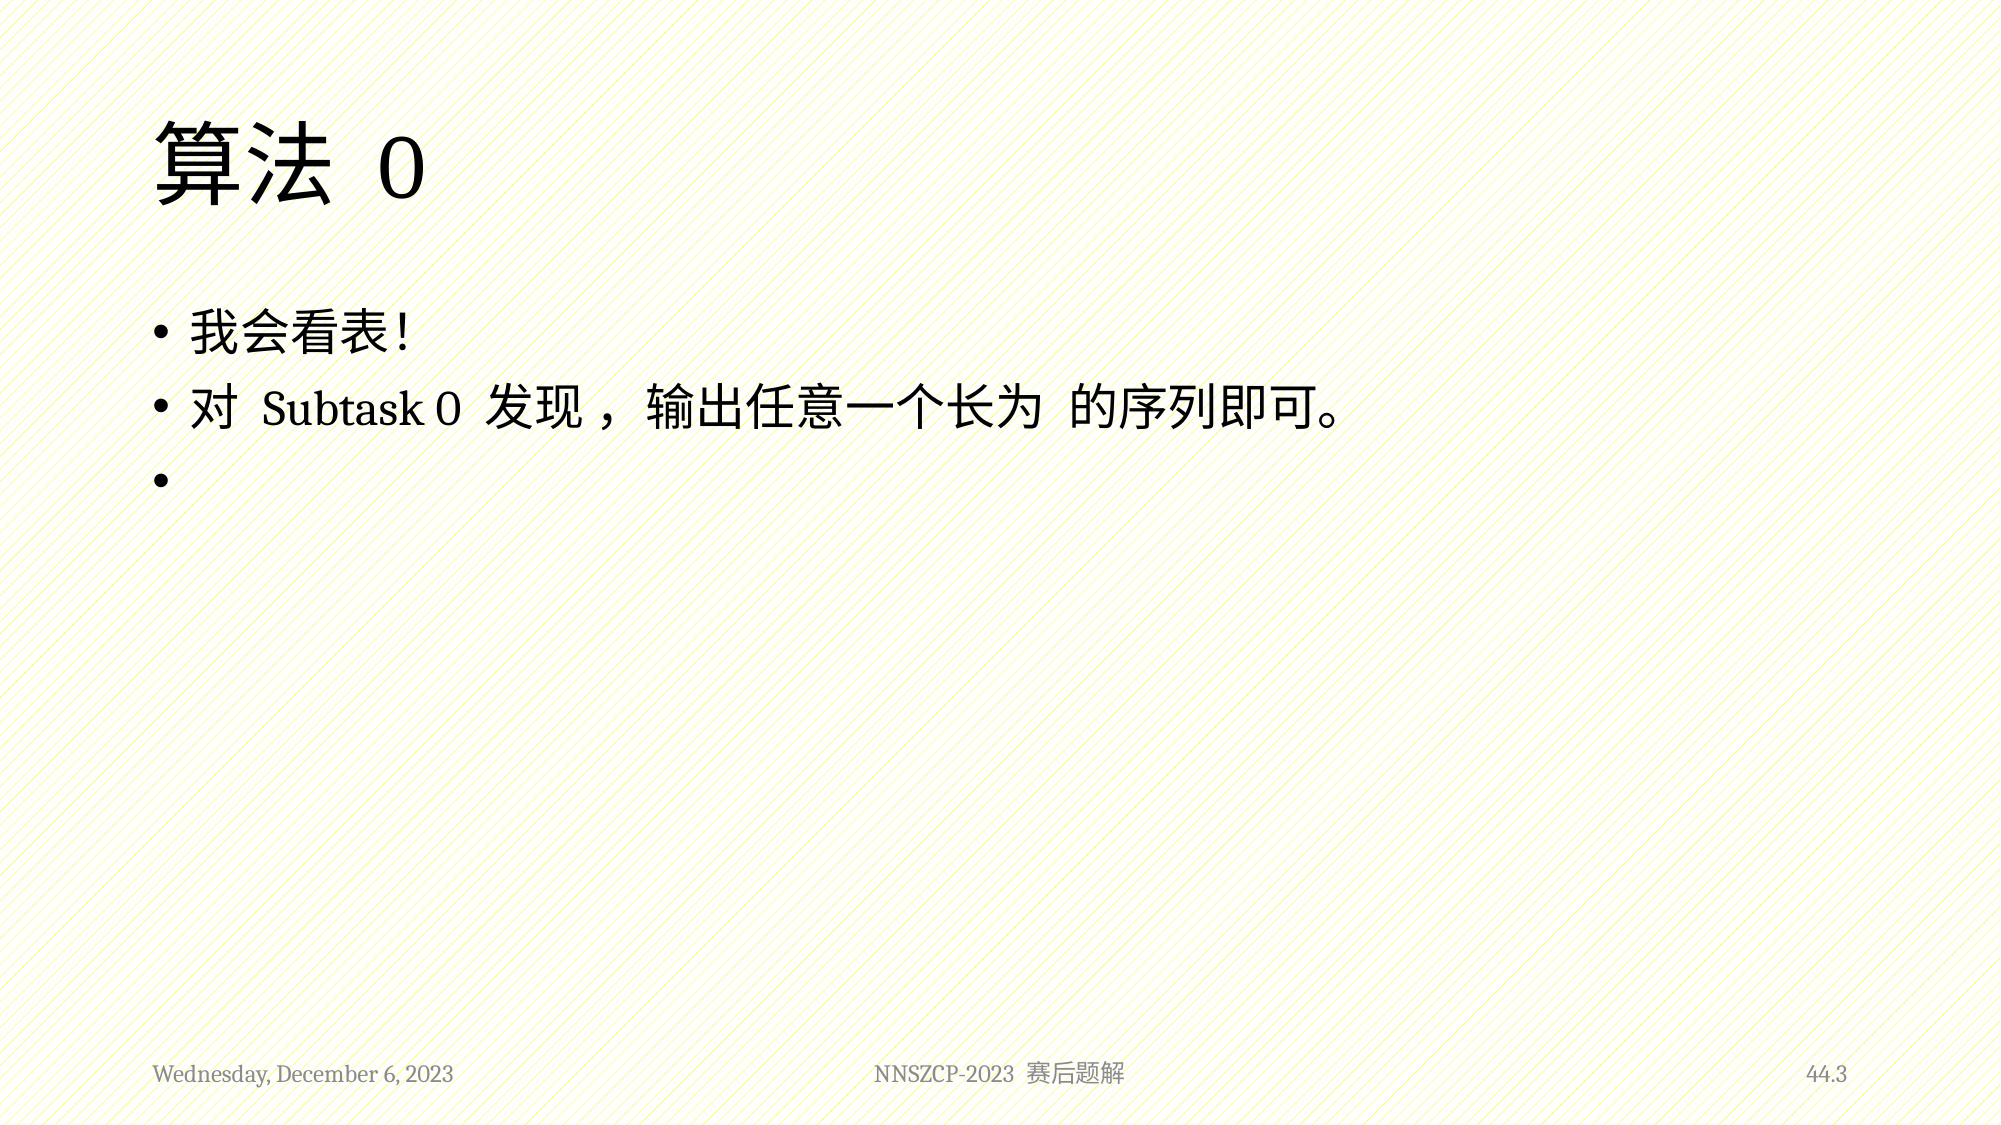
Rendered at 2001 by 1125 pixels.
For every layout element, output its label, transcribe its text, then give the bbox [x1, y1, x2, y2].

slide_number 44.3 [1412, 1042, 1863, 1103]
footer NNSZCP-2023 赛后题解 [662, 1042, 1338, 1103]
title 算法 0 [137, 59, 1863, 278]
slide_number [137, 1042, 588, 1103]
